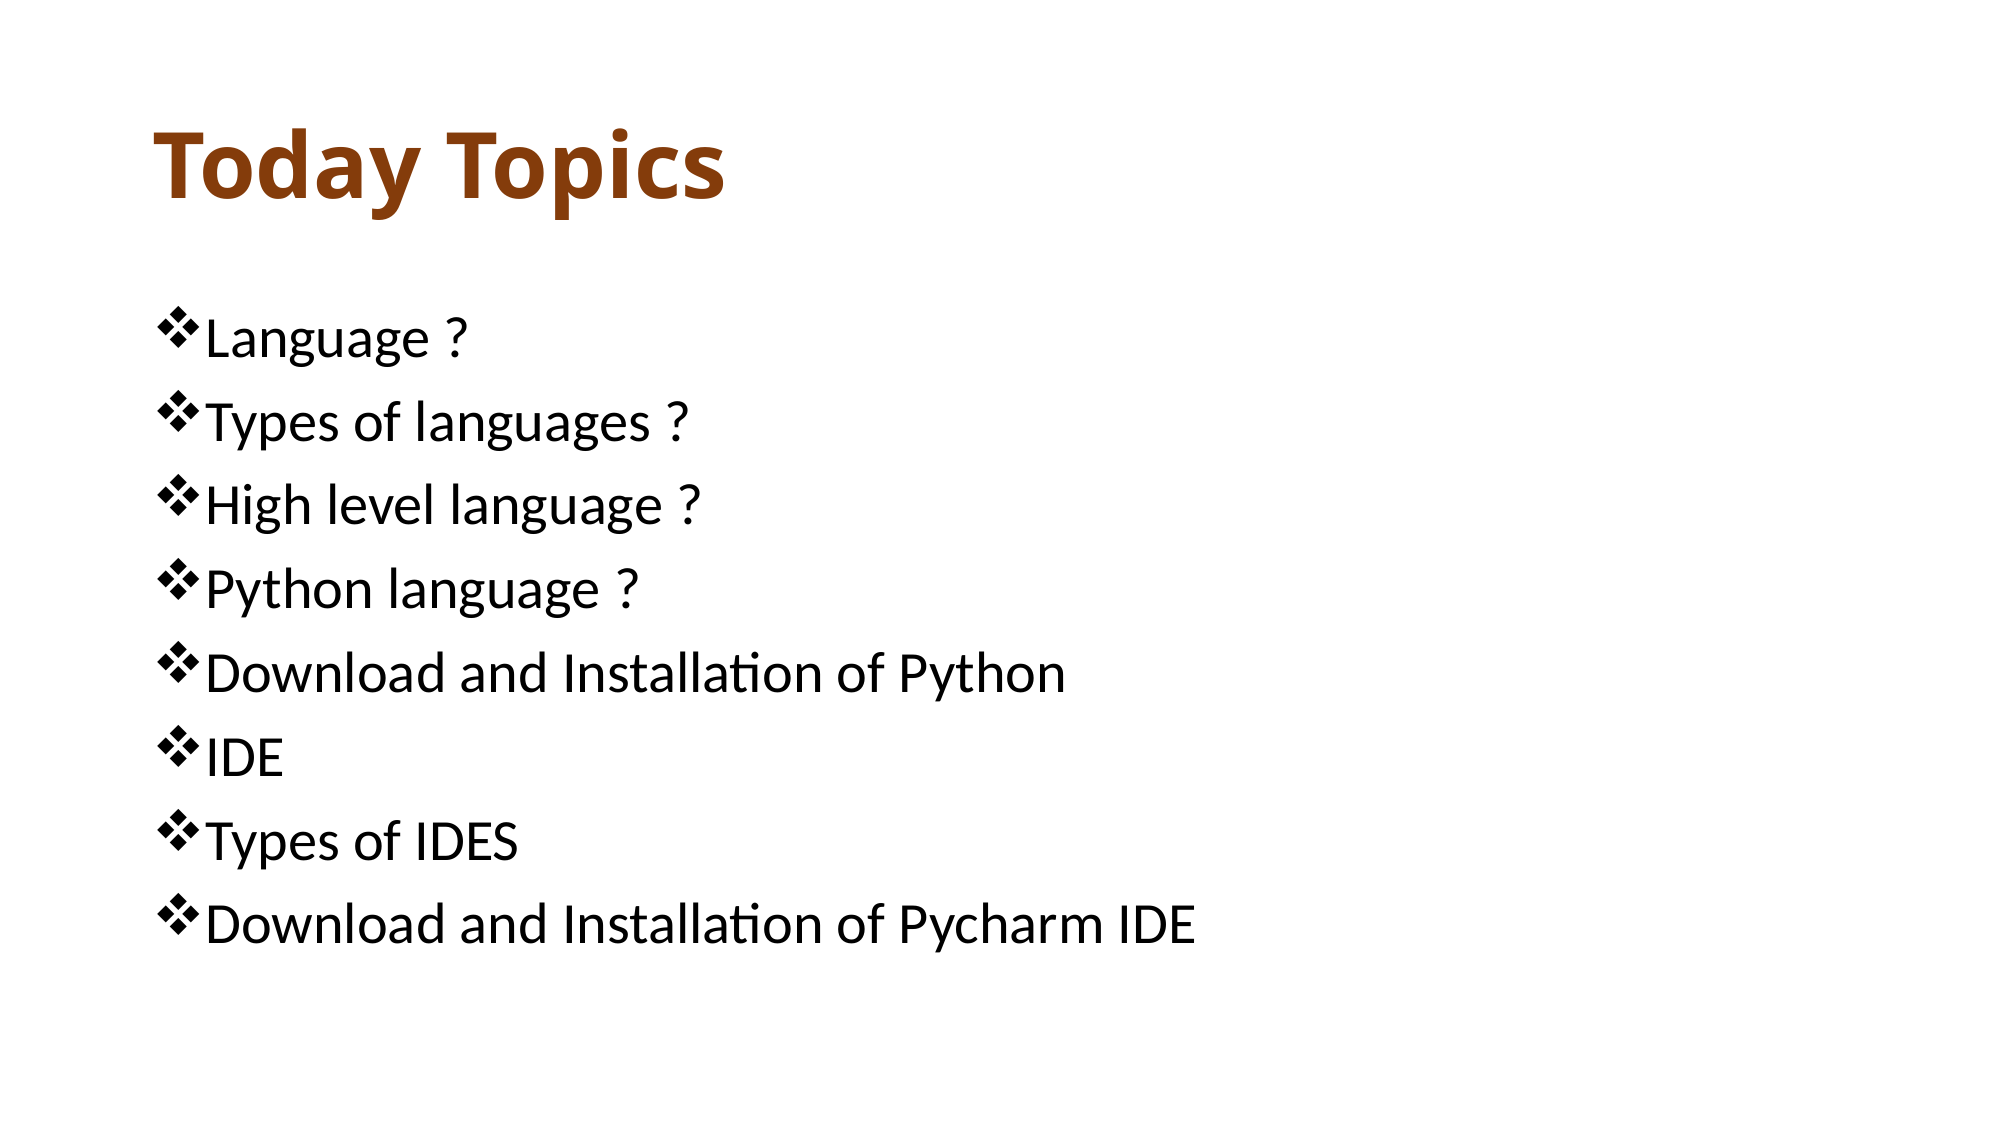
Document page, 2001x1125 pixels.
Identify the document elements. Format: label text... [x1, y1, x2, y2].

list Language ? Types of languages ? High level language ? Python language ? Download and Installation of Python IDE Types of IDES Download and Installation of Pycharm IDE [137, 299, 1863, 1014]
title Today Topics [137, 59, 1863, 278]
